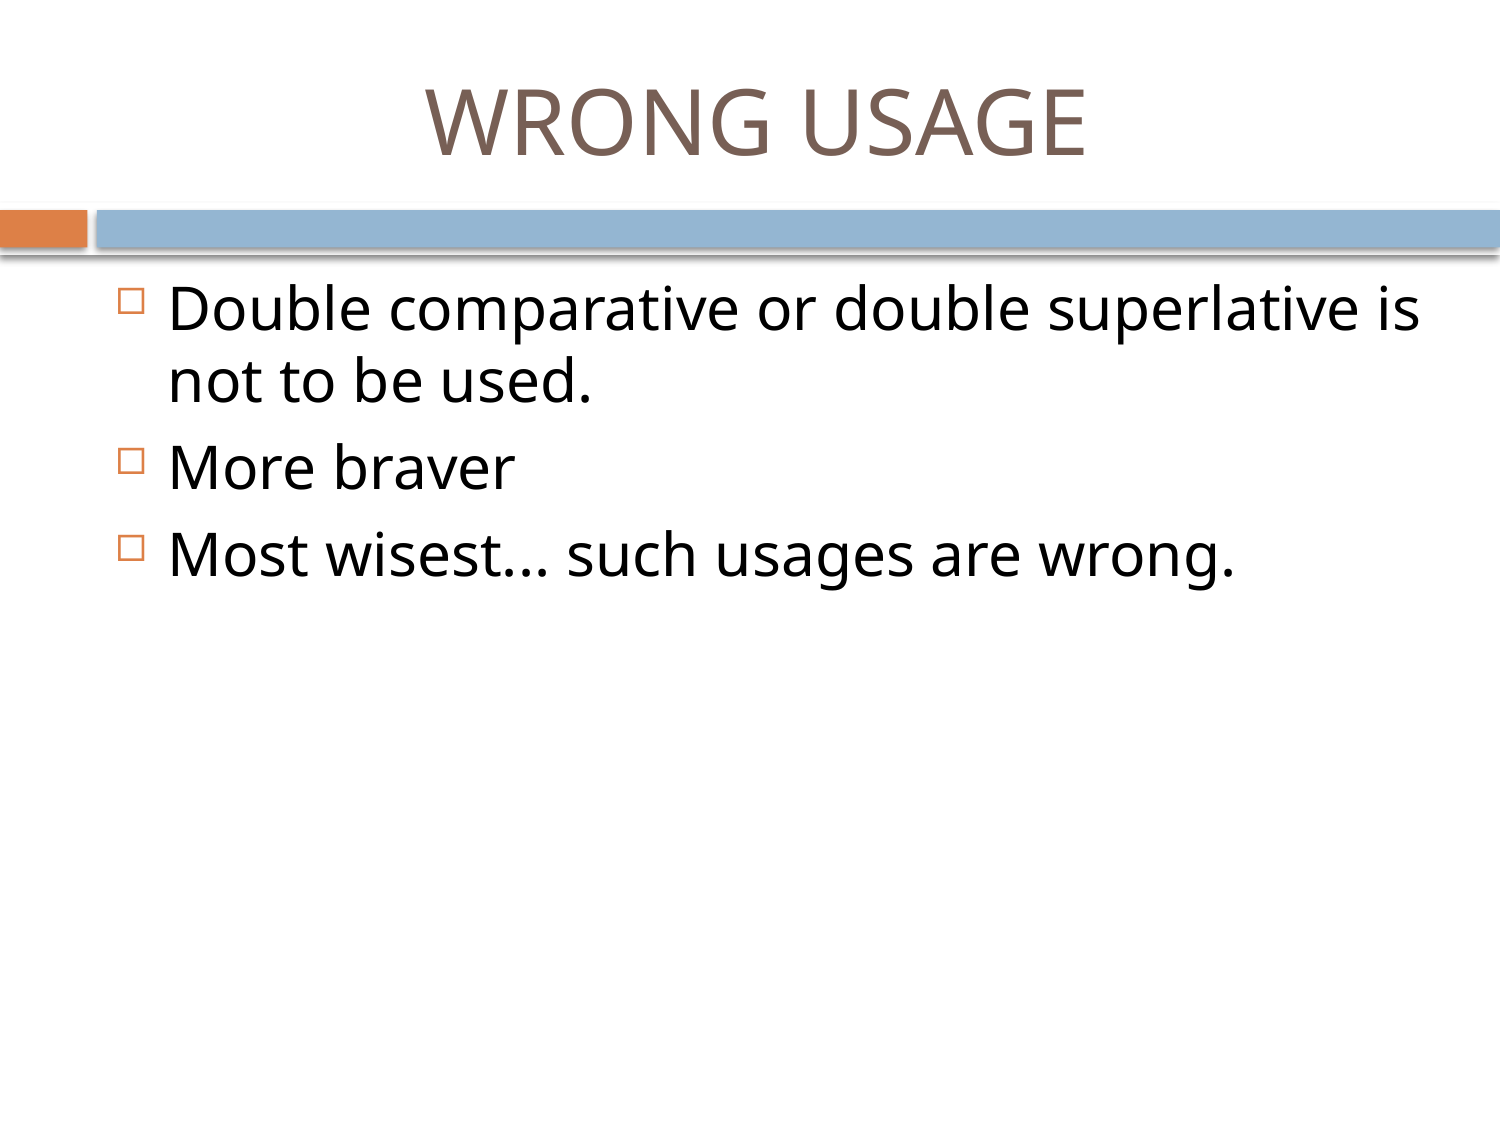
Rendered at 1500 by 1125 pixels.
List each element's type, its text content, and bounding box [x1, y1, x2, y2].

list Double comparative or double superlative is not to be used. More braver Most wisest... such usages are wrong. [100, 262, 1438, 1000]
title WRONG USAGE [100, 37, 1438, 200]
